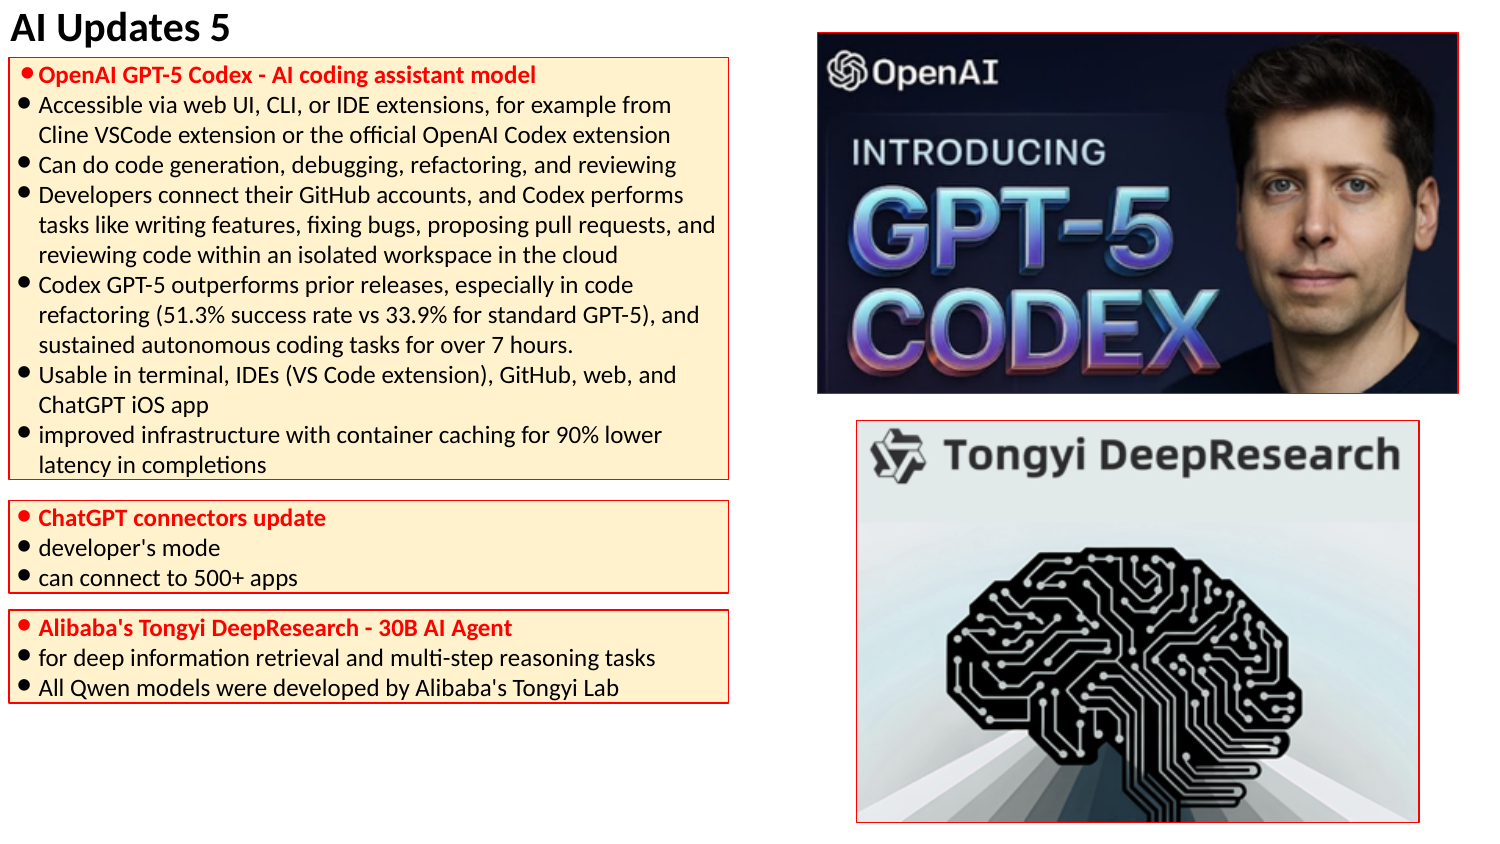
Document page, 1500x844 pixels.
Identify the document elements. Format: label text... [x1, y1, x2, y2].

text_box Alibaba's Tongyi DeepResearch - 30B AI Agent for deep information retrieval and multi-step reasoning tasks All Qwen models were developed by Alibaba's Tongyi Lab [8, 610, 729, 703]
picture [856, 420, 1419, 823]
picture [817, 32, 1458, 394]
text_box AI Updates 5 [9, 0, 348, 52]
text_box ChatGPT connectors update developer's mode can connect to 500+ apps [8, 500, 729, 594]
text_box OpenAI GPT-5 Codex - AI coding assistant model Accessible via web UI, CLI, or IDE extensions, for example from Cline VSCode extension or the official OpenAI Codex extension Can do code generation, debugging, refactoring, and reviewing Developers connect their GitHub accounts, and Codex performs tasks like writing features, fixing bugs, proposing pull requests, and reviewing code within an isolated workspace in the cloud Codex GPT-5 outperforms prior releases, especially in code refactoring (51.3% success rate vs 33.9% for standard GPT-5), and sustained autonomous coding tasks for over 7 hours. Usable in terminal, IDEs (VS Code extension), GitHub, web, and ChatGPT iOS app improved infrastructure with container caching for 90% lower latency in completions [8, 57, 729, 480]
